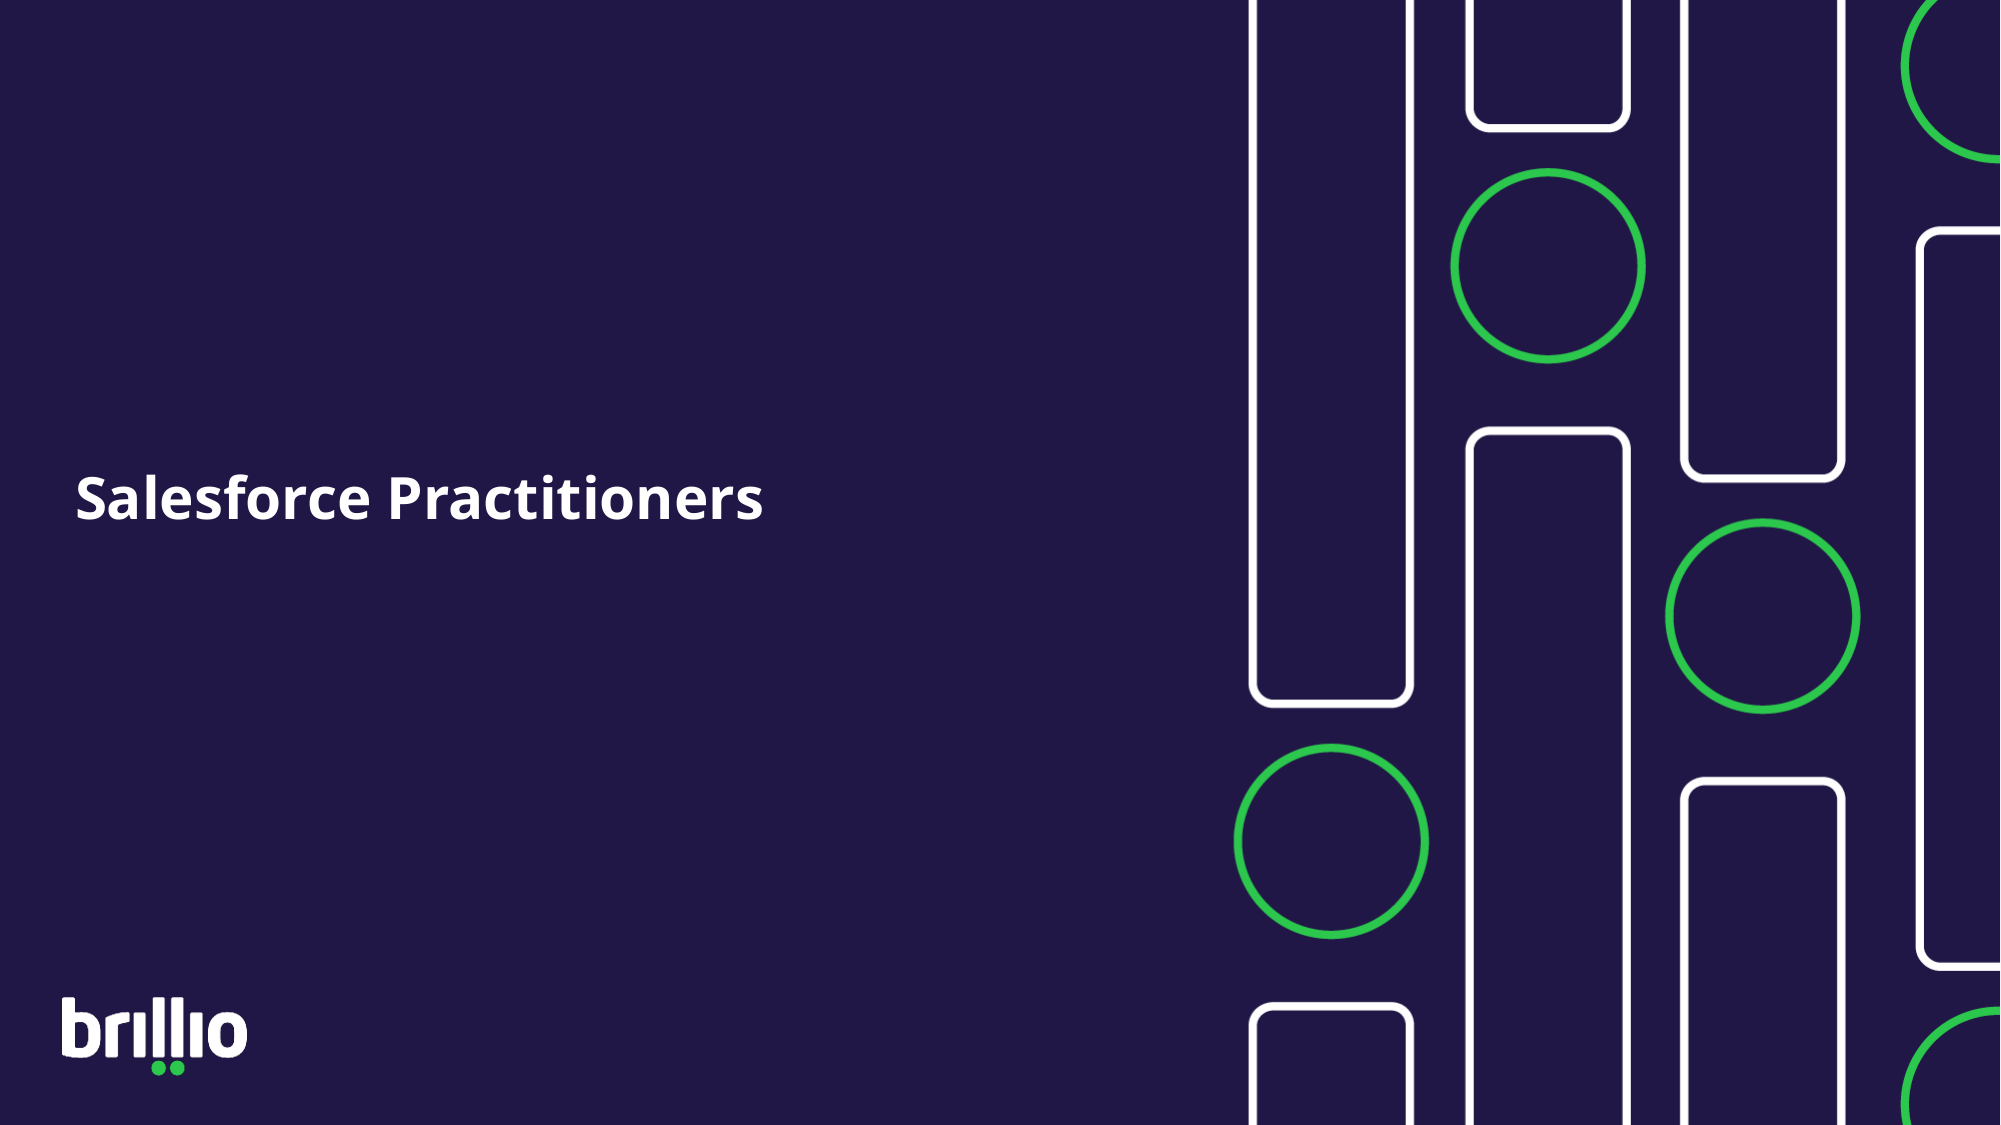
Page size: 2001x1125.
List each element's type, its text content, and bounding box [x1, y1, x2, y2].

picture [0, 0, 2001, 1125]
title Salesforce Practitioners [60, 62, 1228, 941]
